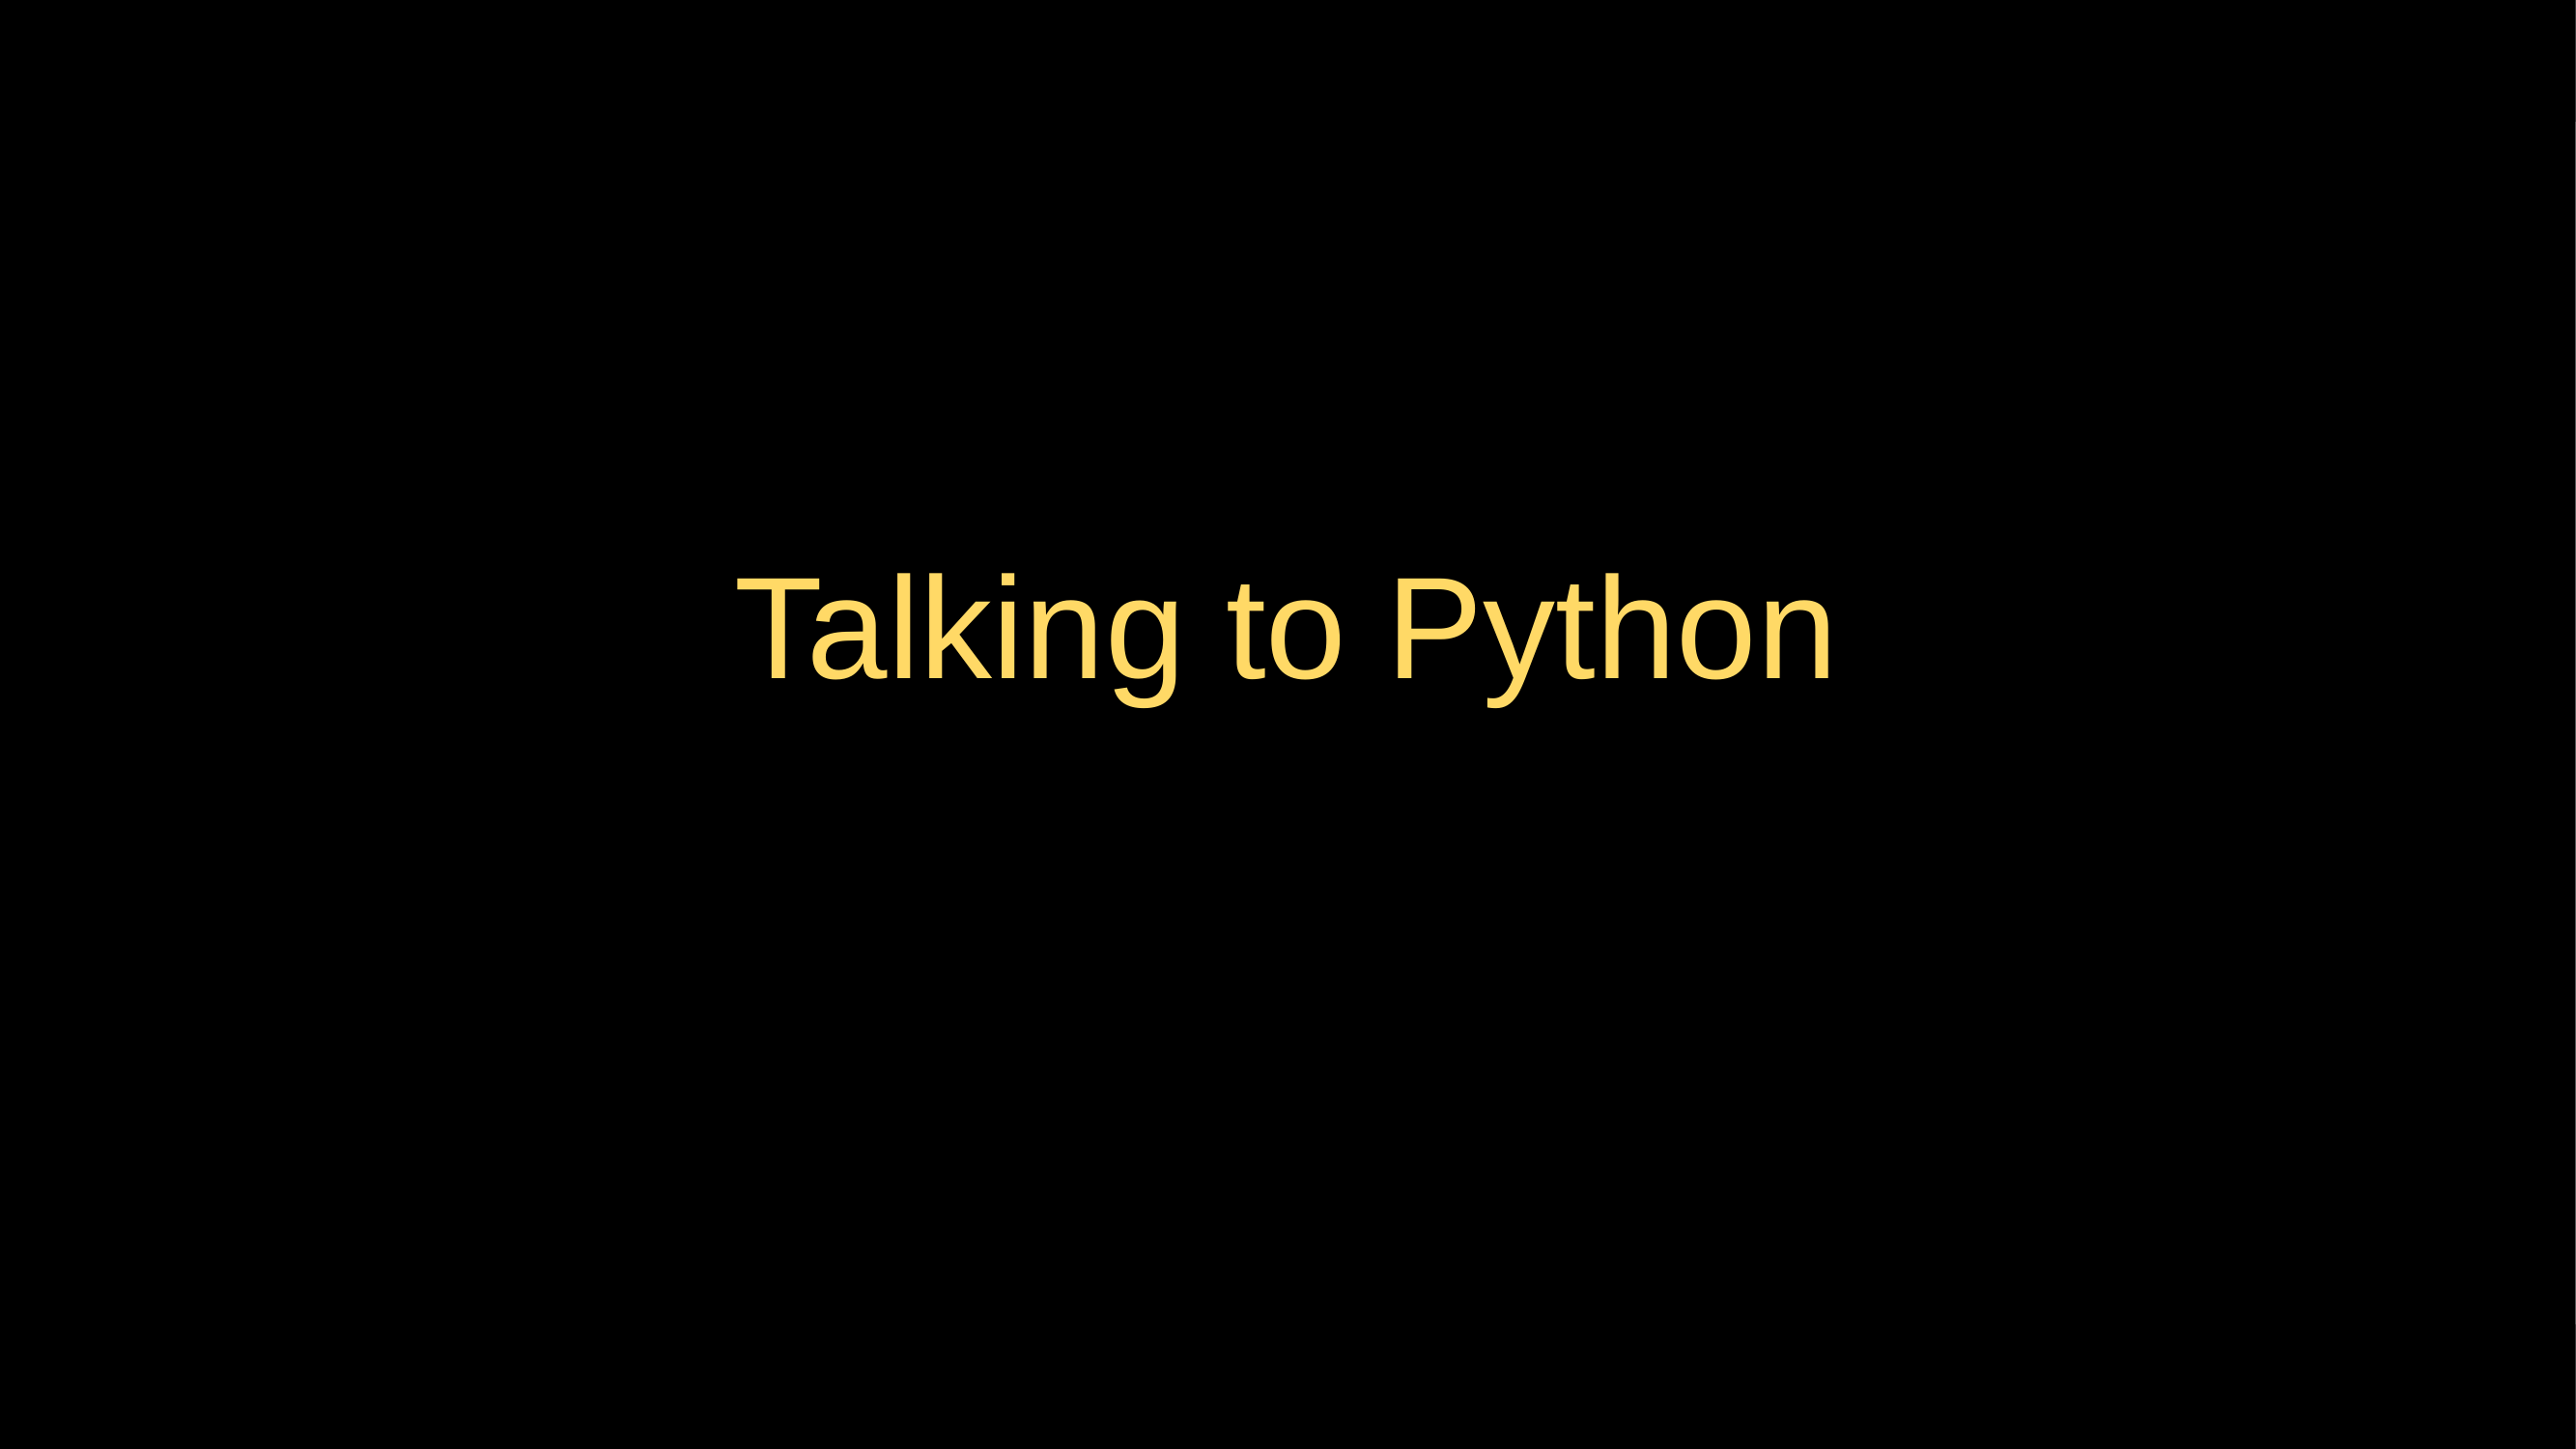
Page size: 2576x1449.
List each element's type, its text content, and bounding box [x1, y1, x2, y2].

text_box Talking to Python [183, 422, 2391, 819]
